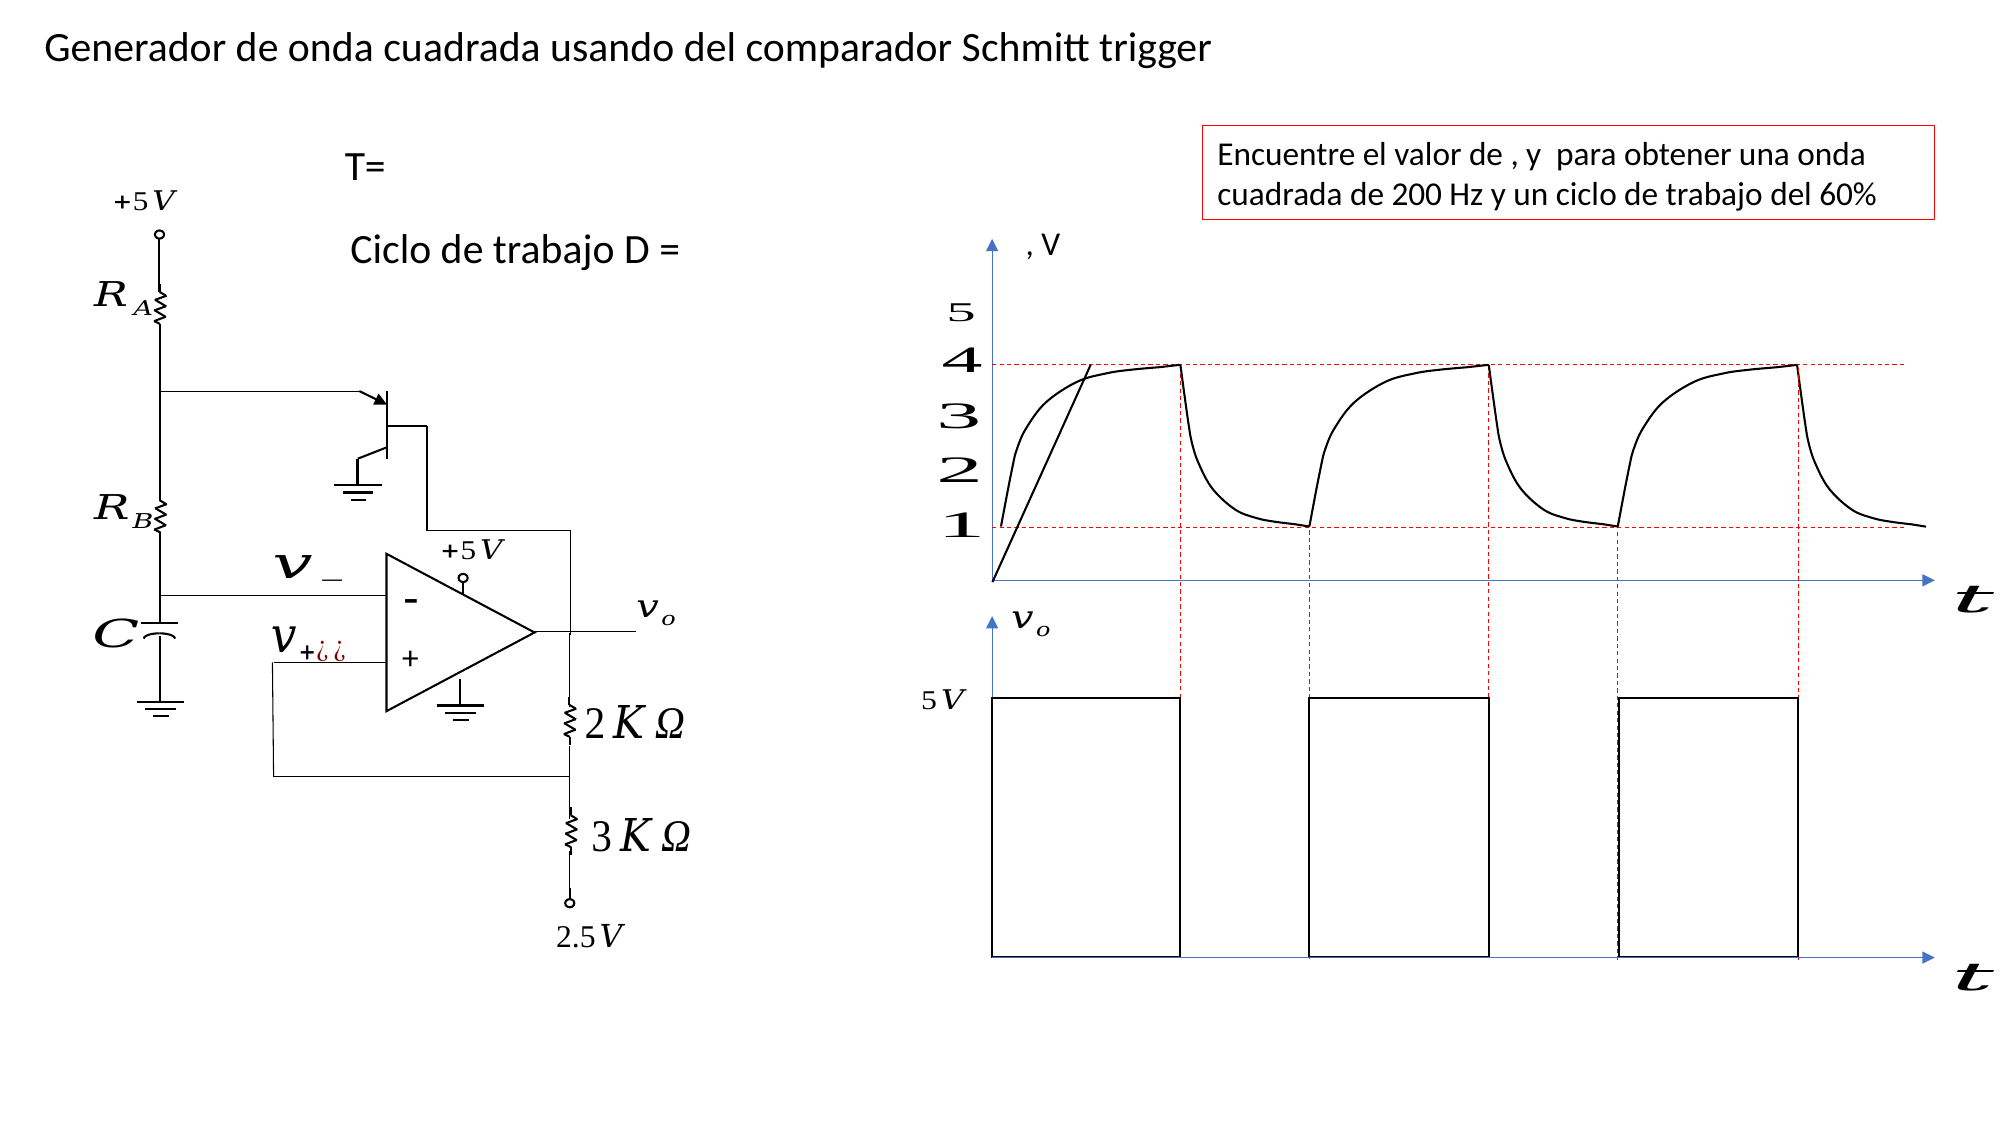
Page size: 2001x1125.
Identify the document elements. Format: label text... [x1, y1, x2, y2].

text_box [140, 623, 178, 644]
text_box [272, 633, 578, 908]
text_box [136, 510, 185, 523]
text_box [394, 458, 603, 603]
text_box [436, 678, 485, 720]
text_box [1001, 364, 1927, 527]
text_box [993, 697, 1180, 957]
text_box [333, 390, 427, 500]
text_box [136, 675, 185, 717]
text_box Generador de onda cuadrada usando del comparador Schmitt trigger [29, 12, 1247, 78]
text_box [1310, 697, 1488, 957]
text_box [154, 230, 165, 251]
text_box [1618, 697, 1798, 957]
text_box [136, 301, 185, 315]
text_box Ciclo de trabajo D = [335, 214, 705, 280]
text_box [160, 553, 637, 712]
text_box T= [330, 131, 470, 197]
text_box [992, 526, 1001, 583]
